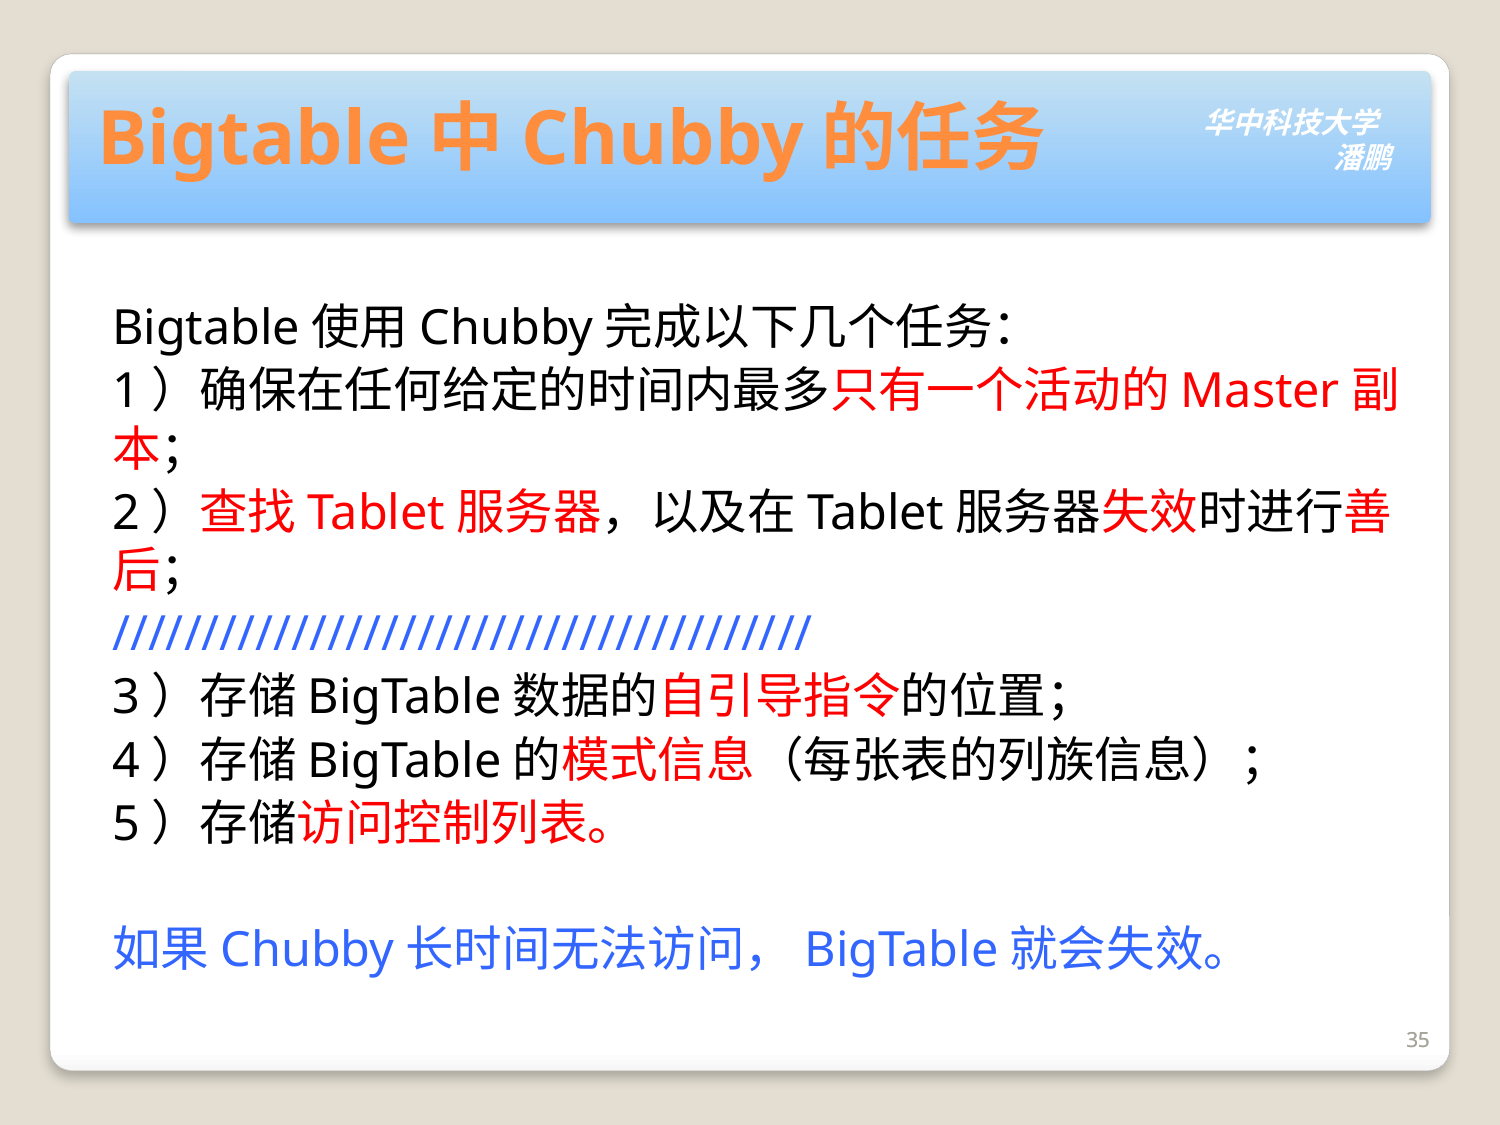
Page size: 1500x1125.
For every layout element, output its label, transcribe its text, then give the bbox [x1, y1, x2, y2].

title Bigtable中Chubby的任务 [82, 82, 1425, 188]
text_box 35 [1369, 1002, 1445, 1063]
list Bigtable使用Chubby完成以下几个任务： 1）确保在任何给定的时间内最多只有一个活动的Master副本； 2）查找Tablet服务器，以及在Tablet服务器失效时进行善后； /////////////////////////////////////// 3）存储BigTable数据的自引导指令的位置； 4）存储BigTable的模式信息（每张表的列族信息）； 5）存储访问控制列表。 如果Chubby长时间无法访问，BigTable就会失效。 [81, 281, 1419, 985]
